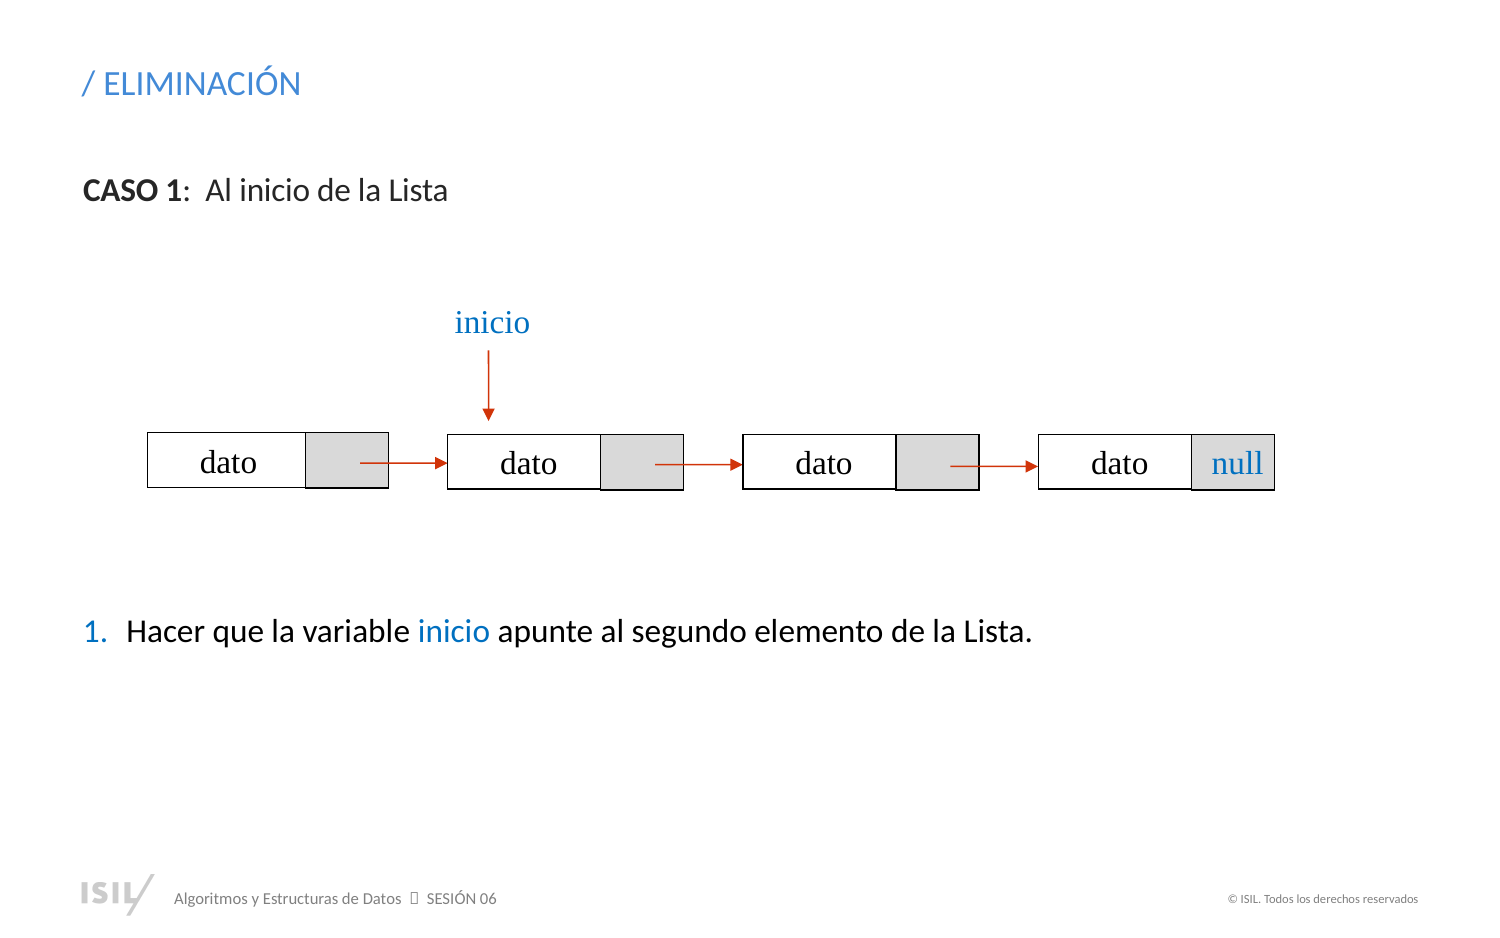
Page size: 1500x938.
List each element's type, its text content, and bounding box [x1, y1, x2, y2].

text_box dato [742, 434, 896, 489]
text_box [305, 432, 389, 489]
text_box null [1191, 434, 1284, 489]
text_box [600, 434, 684, 490]
text_box CASO 1: Al inicio de la Lista [81, 148, 1336, 209]
text_box [360, 456, 447, 470]
text_box inicio [428, 292, 557, 348]
text_box dato [147, 432, 305, 488]
text_box Hacer que la variable inicio apunte al segundo elemento de la Lista. [68, 581, 1337, 657]
text_box / ELIMINACIÓN [66, 52, 1249, 110]
text_box [482, 350, 495, 422]
text_box [896, 434, 979, 490]
text_box dato [1038, 434, 1191, 489]
text_box [655, 458, 742, 471]
text_box dato [447, 434, 600, 489]
text_box [950, 460, 1038, 473]
